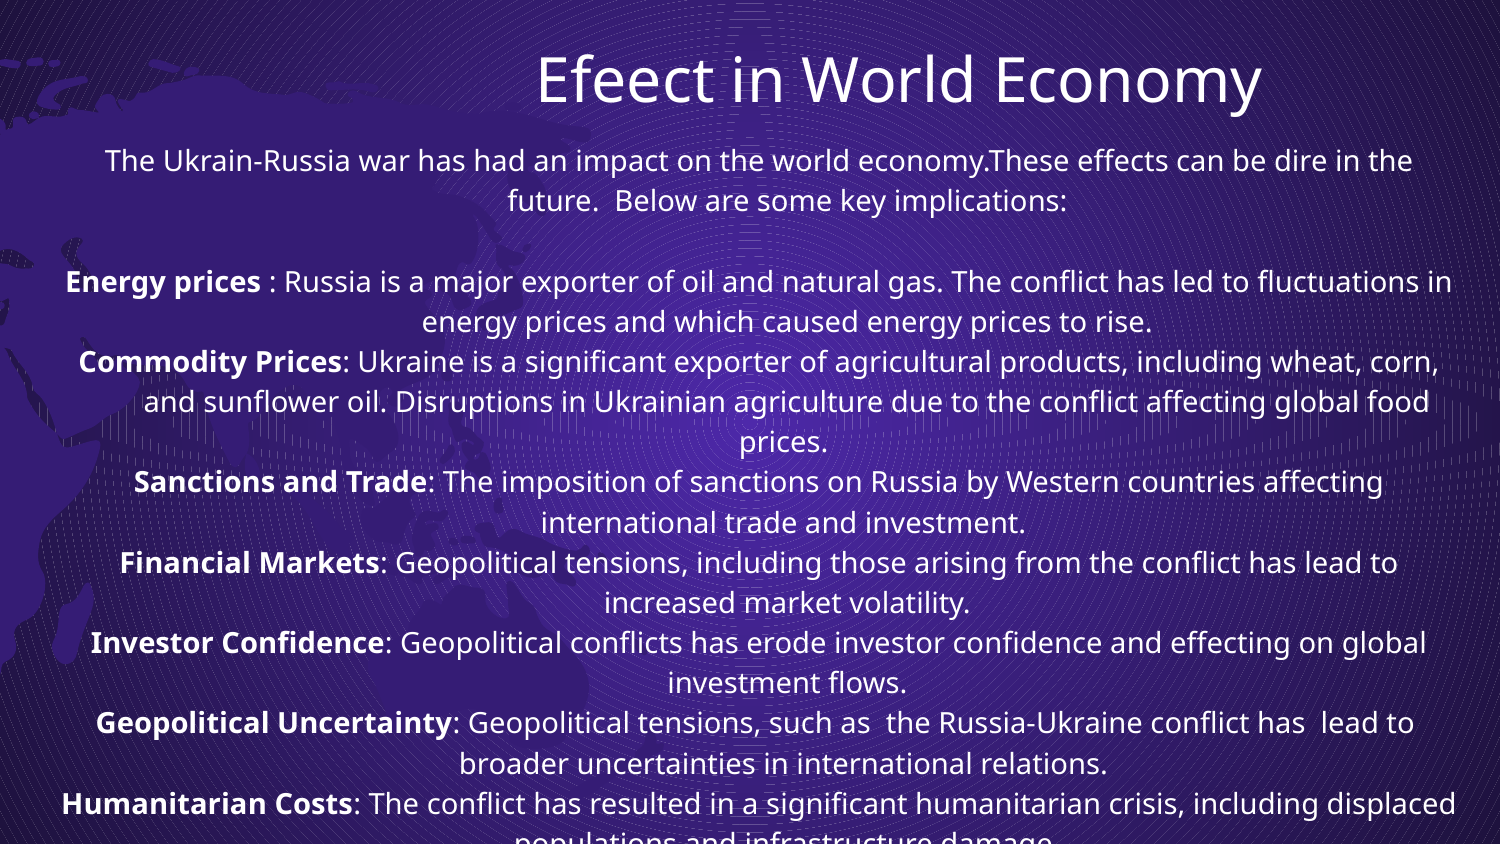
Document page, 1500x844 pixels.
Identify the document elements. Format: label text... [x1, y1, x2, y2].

subtitle The Ukrain-Russia war has had an impact on the world economy.These effects can be dire in the future. Below are some key implications: Energy prices : Russia is a major exporter of oil and natural gas. The conflict has led to fluctuations in energy prices and which caused energy prices to rise. Commodity Prices: Ukraine is a significant exporter of agricultural products, including wheat, corn, and sunflower oil. Disruptions in Ukrainian agriculture due to the conflict affecting global food prices. Sanctions and Trade: The imposition of sanctions on Russia by Western countries affecting international trade and investment. Financial Markets: Geopolitical tensions, including those arising from the conflict has lead to increased market volatility. Investor Confidence: Geopolitical conflicts has erode investor confidence and effecting on global investment flows. Geopolitical Uncertainty: Geopolitical tensions, such as the Russia-Ukraine conflict has lead to broader uncertainties in international relations. Humanitarian Costs: The conflict has resulted in a significant humanitarian crisis, including displaced populations and infrastructure damage. [24, 122, 1476, 269]
title Efeect in World Economy [485, 13, 1314, 108]
